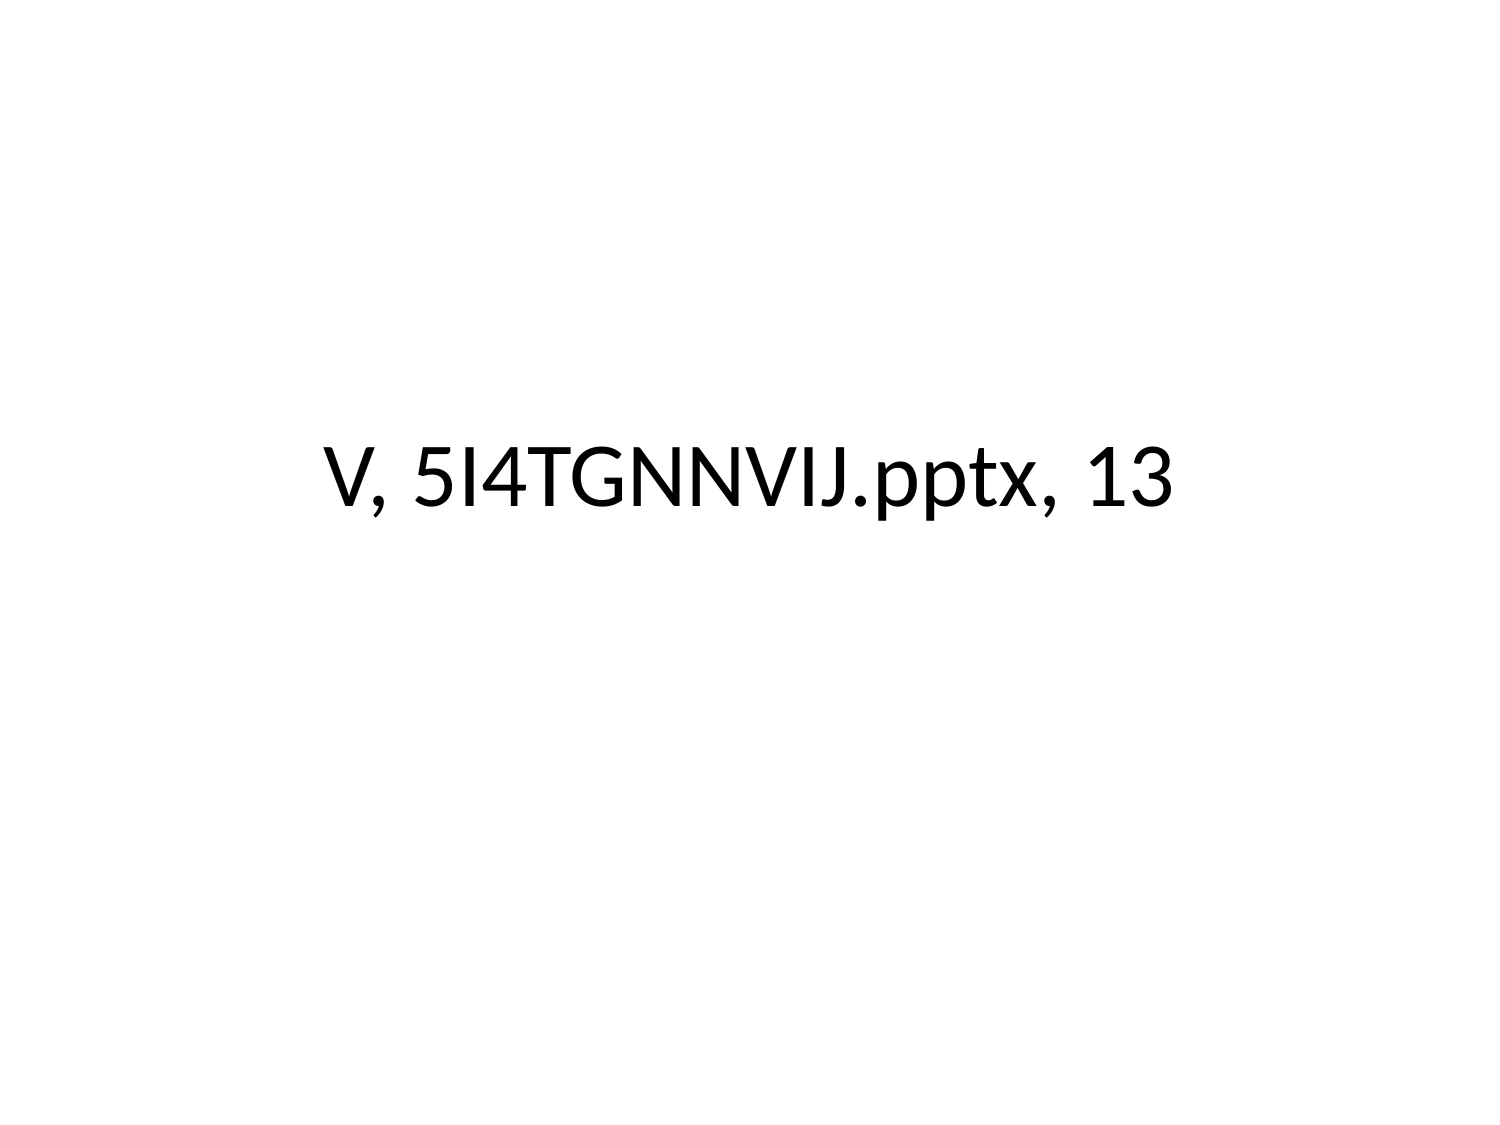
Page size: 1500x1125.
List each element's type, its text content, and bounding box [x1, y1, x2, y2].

title V, 5I4TGNNVIJ.pptx, 13 [112, 349, 1388, 591]
